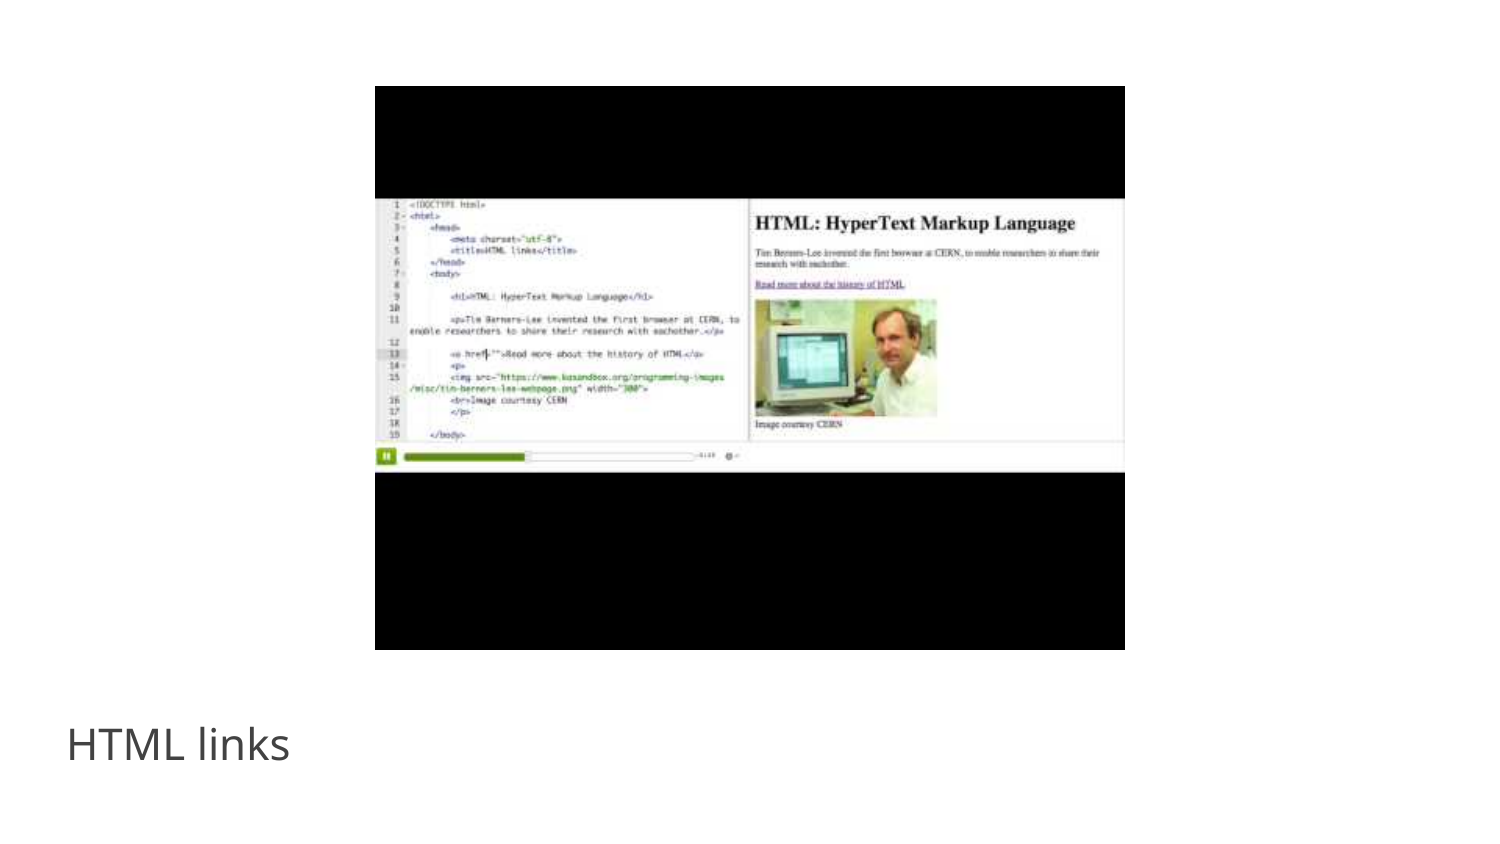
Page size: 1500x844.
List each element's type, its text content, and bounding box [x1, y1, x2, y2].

picture [374, 86, 1126, 650]
list HTML links [51, 694, 1036, 794]
